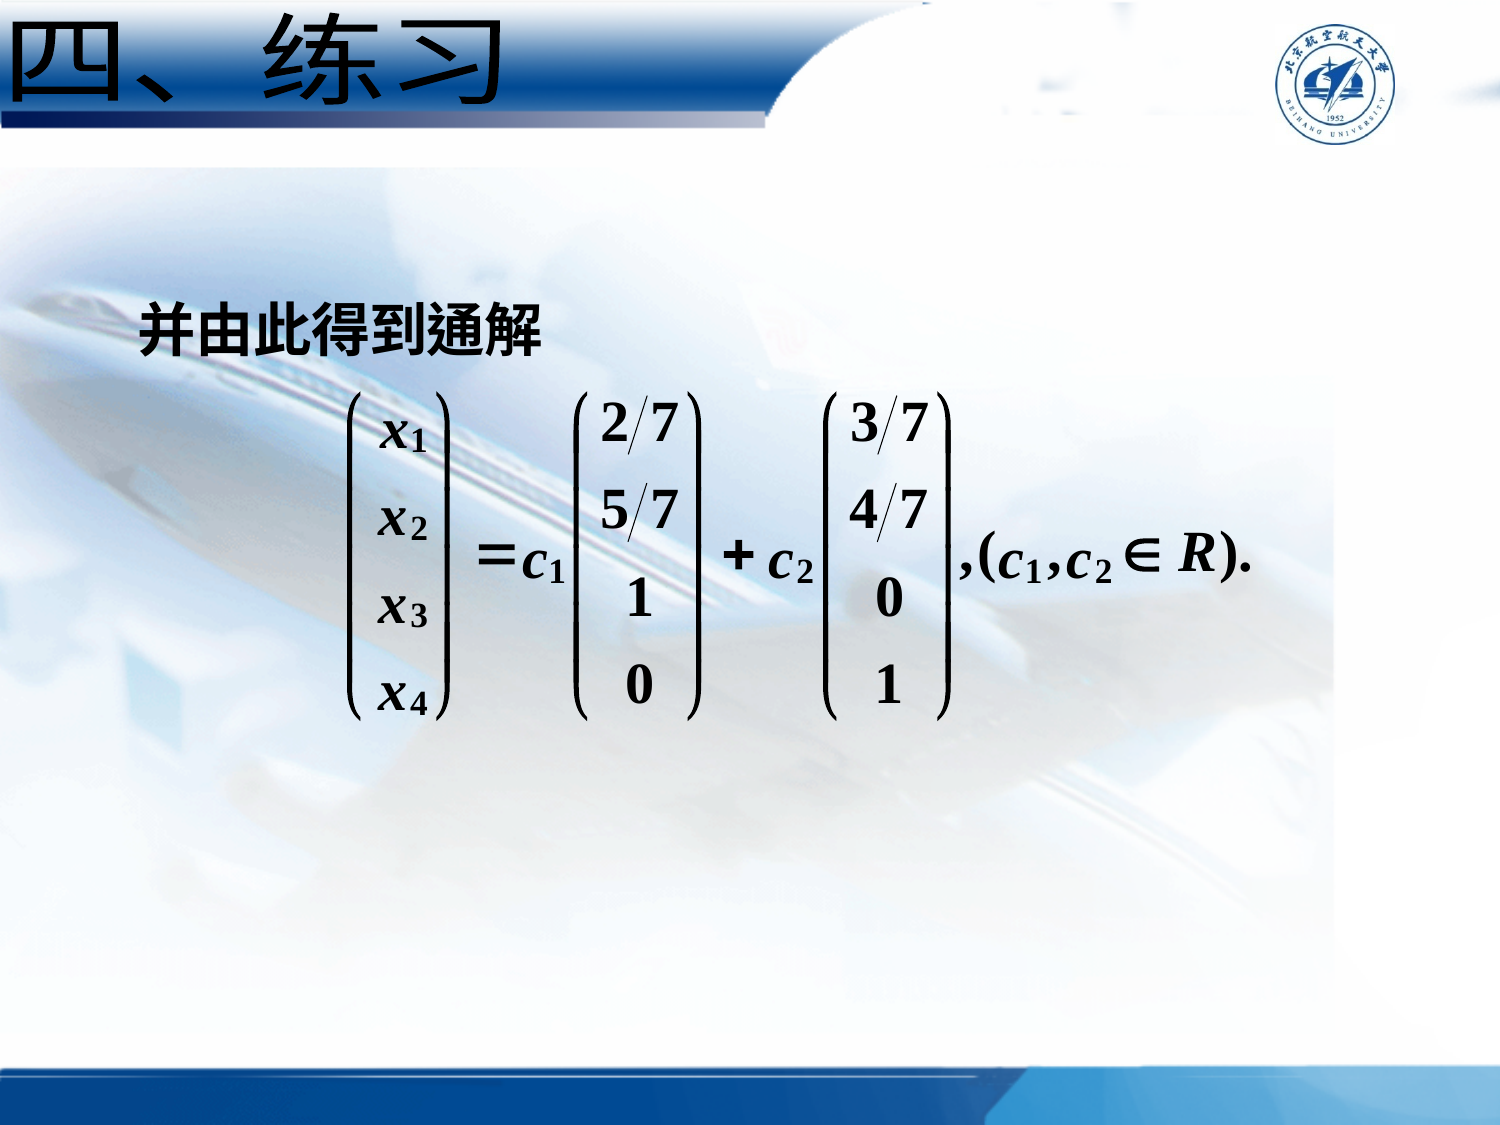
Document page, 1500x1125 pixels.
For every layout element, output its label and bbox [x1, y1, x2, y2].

text_box [137, 299, 1255, 724]
picture [0, 0, 1500, 1125]
